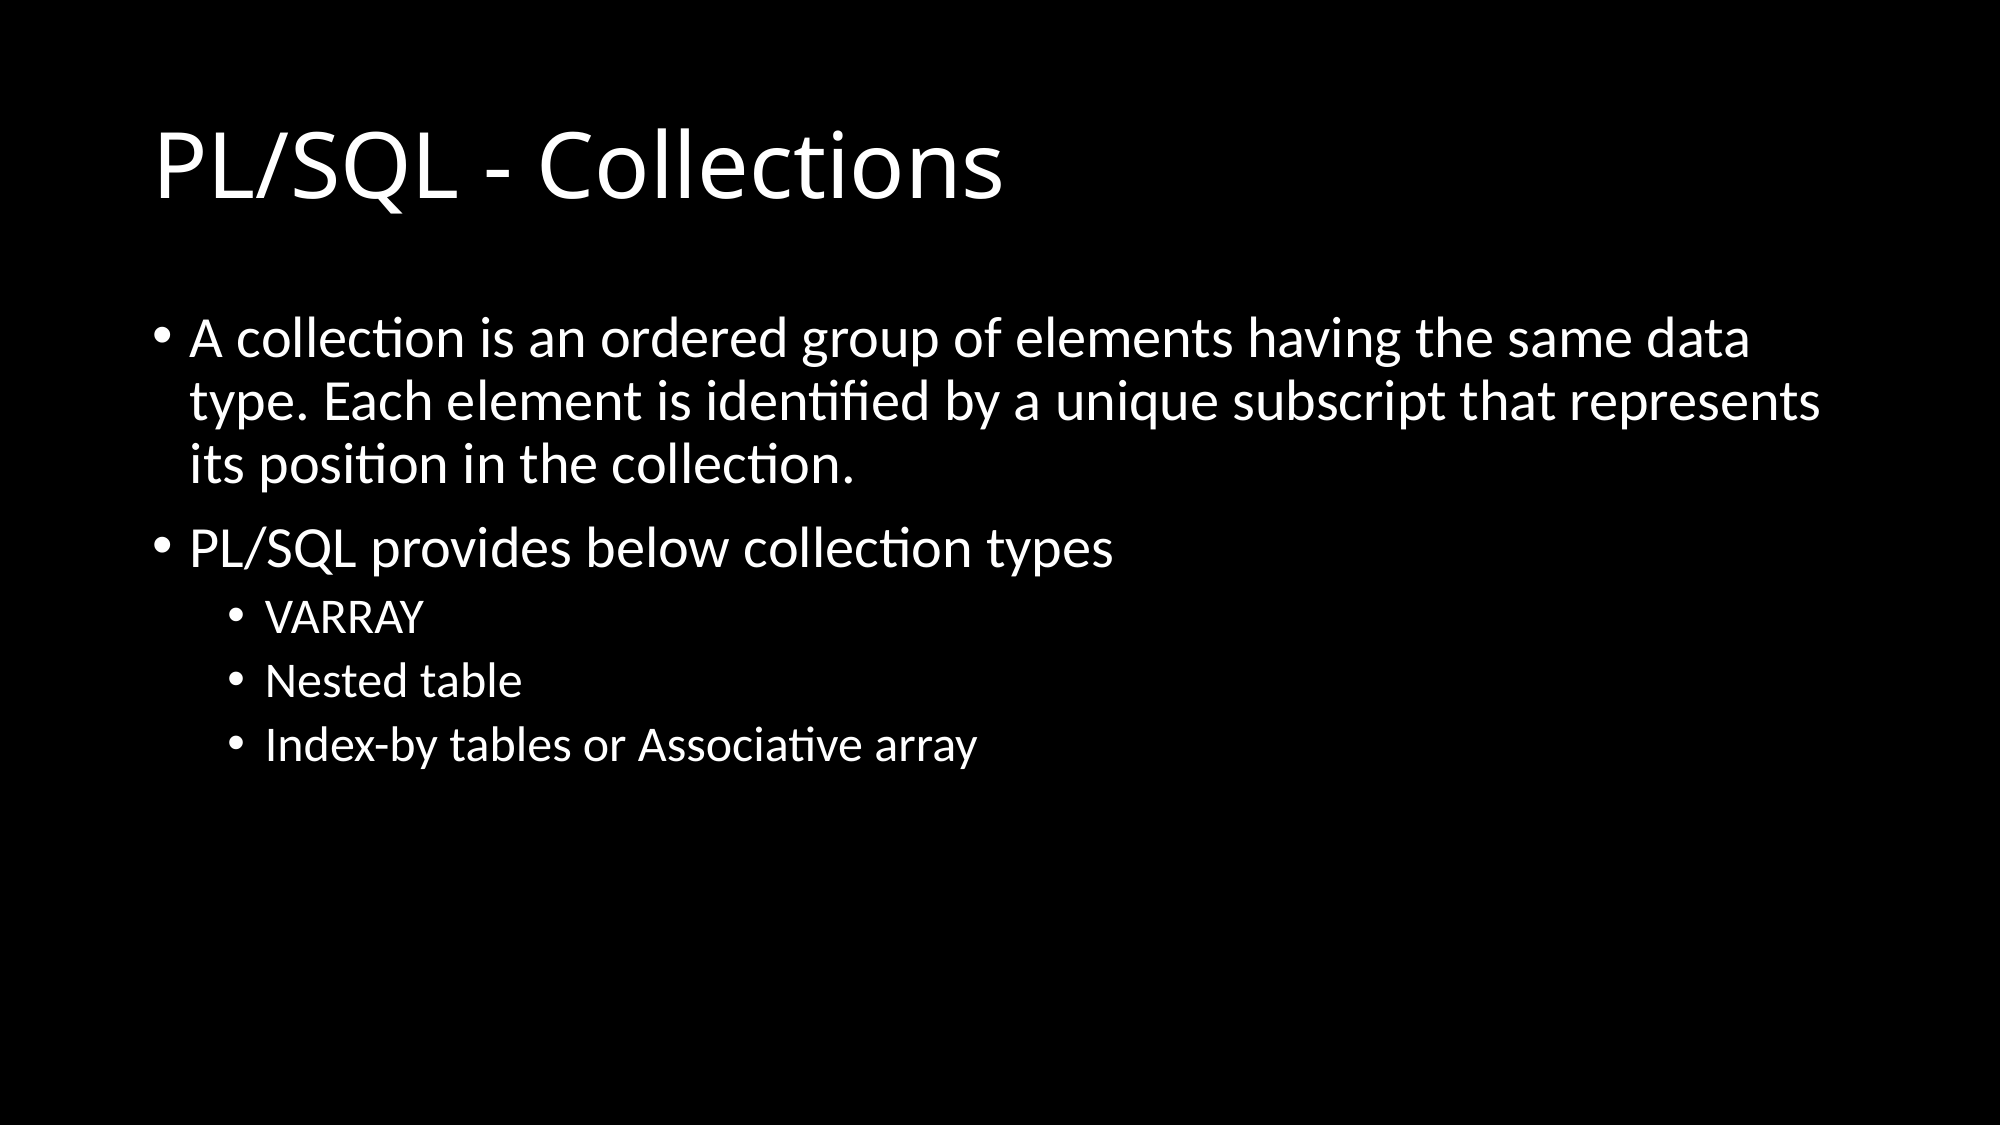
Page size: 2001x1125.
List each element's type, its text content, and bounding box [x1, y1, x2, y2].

title PL/SQL - Collections [137, 59, 1863, 278]
list A collection is an ordered group of elements having the same data type. Each element is identified by a unique subscript that represents its position in the collection. PL/SQL provides below collection types VARRAY Nested table Index-by tables or Associative array [137, 299, 1863, 1014]
